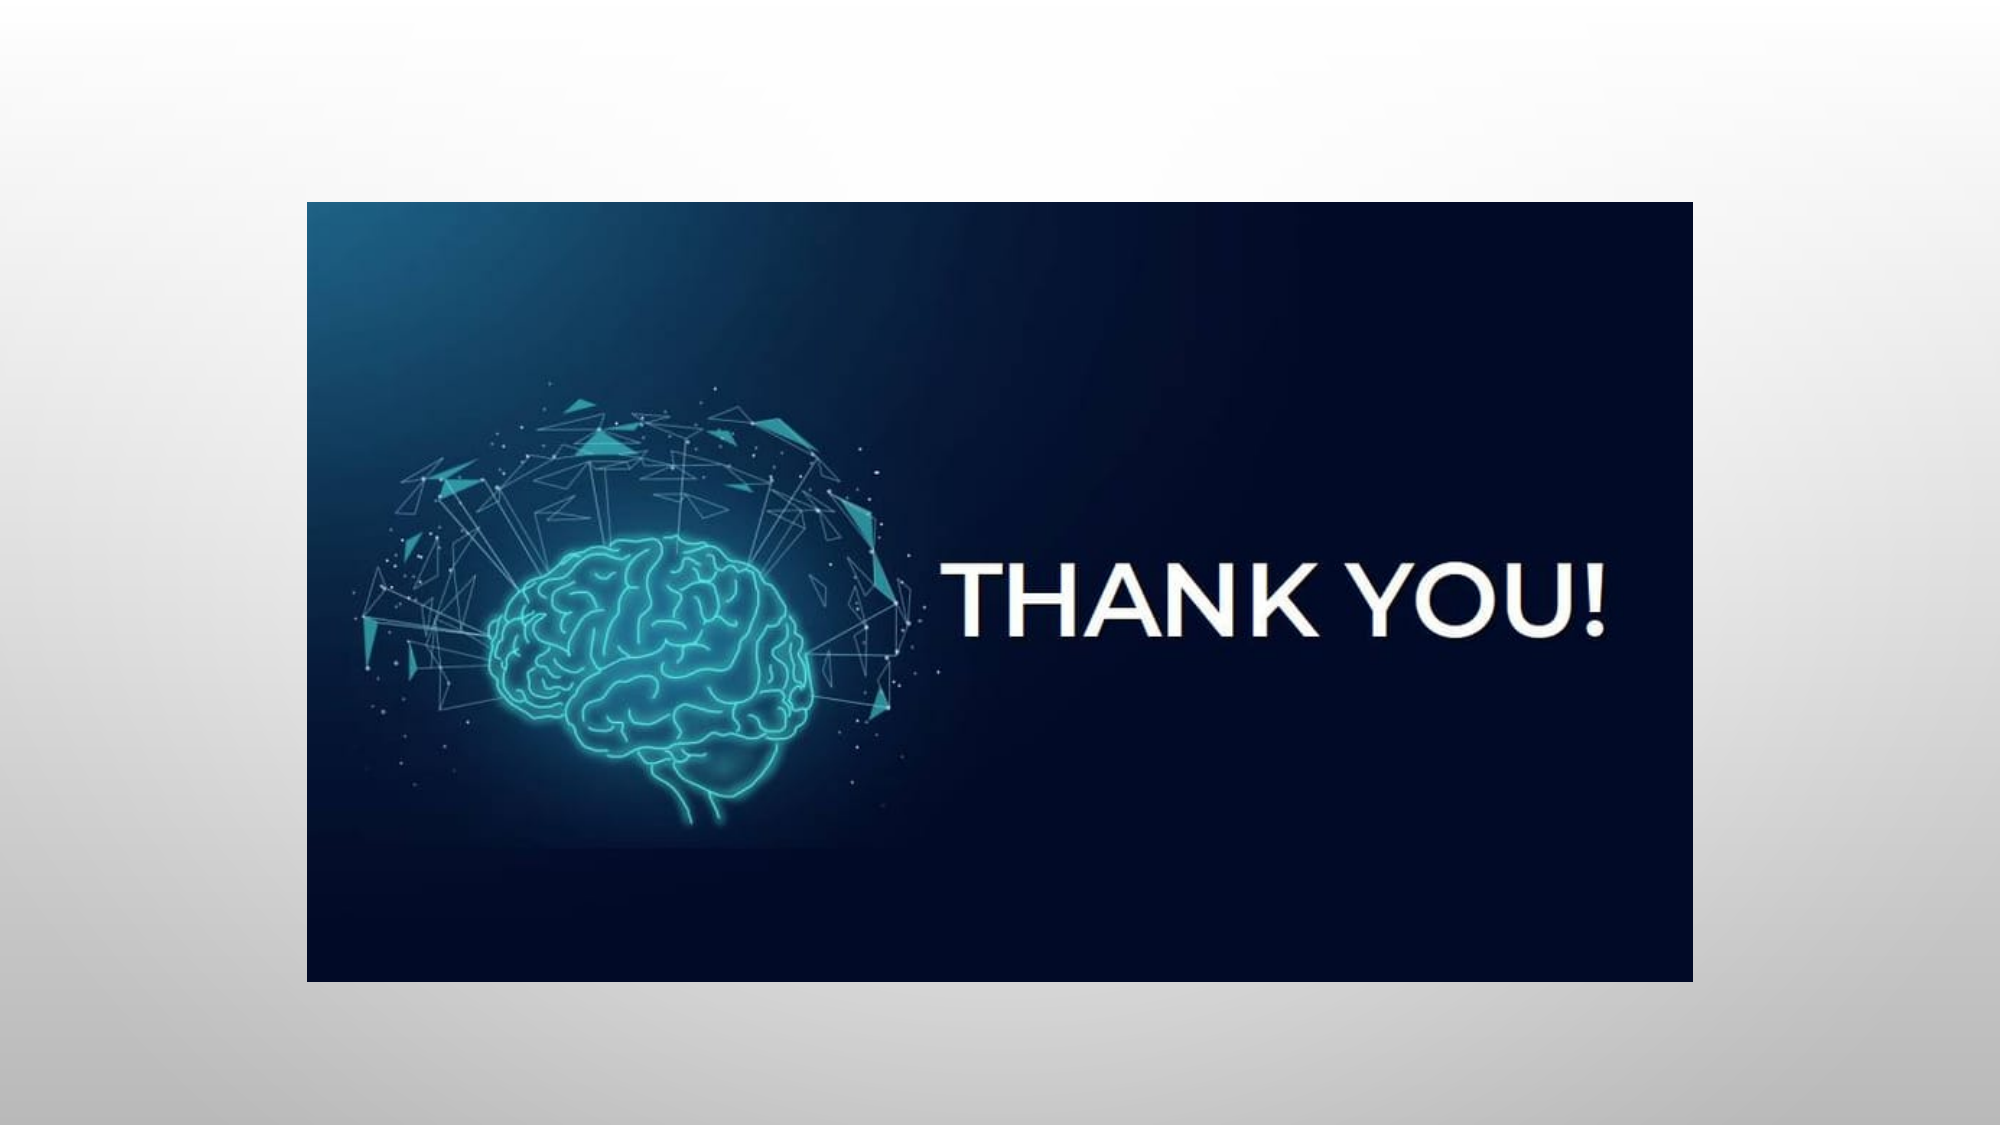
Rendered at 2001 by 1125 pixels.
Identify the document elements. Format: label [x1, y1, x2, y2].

picture [0, 0, 2000, 1125]
list [306, 201, 1694, 982]
